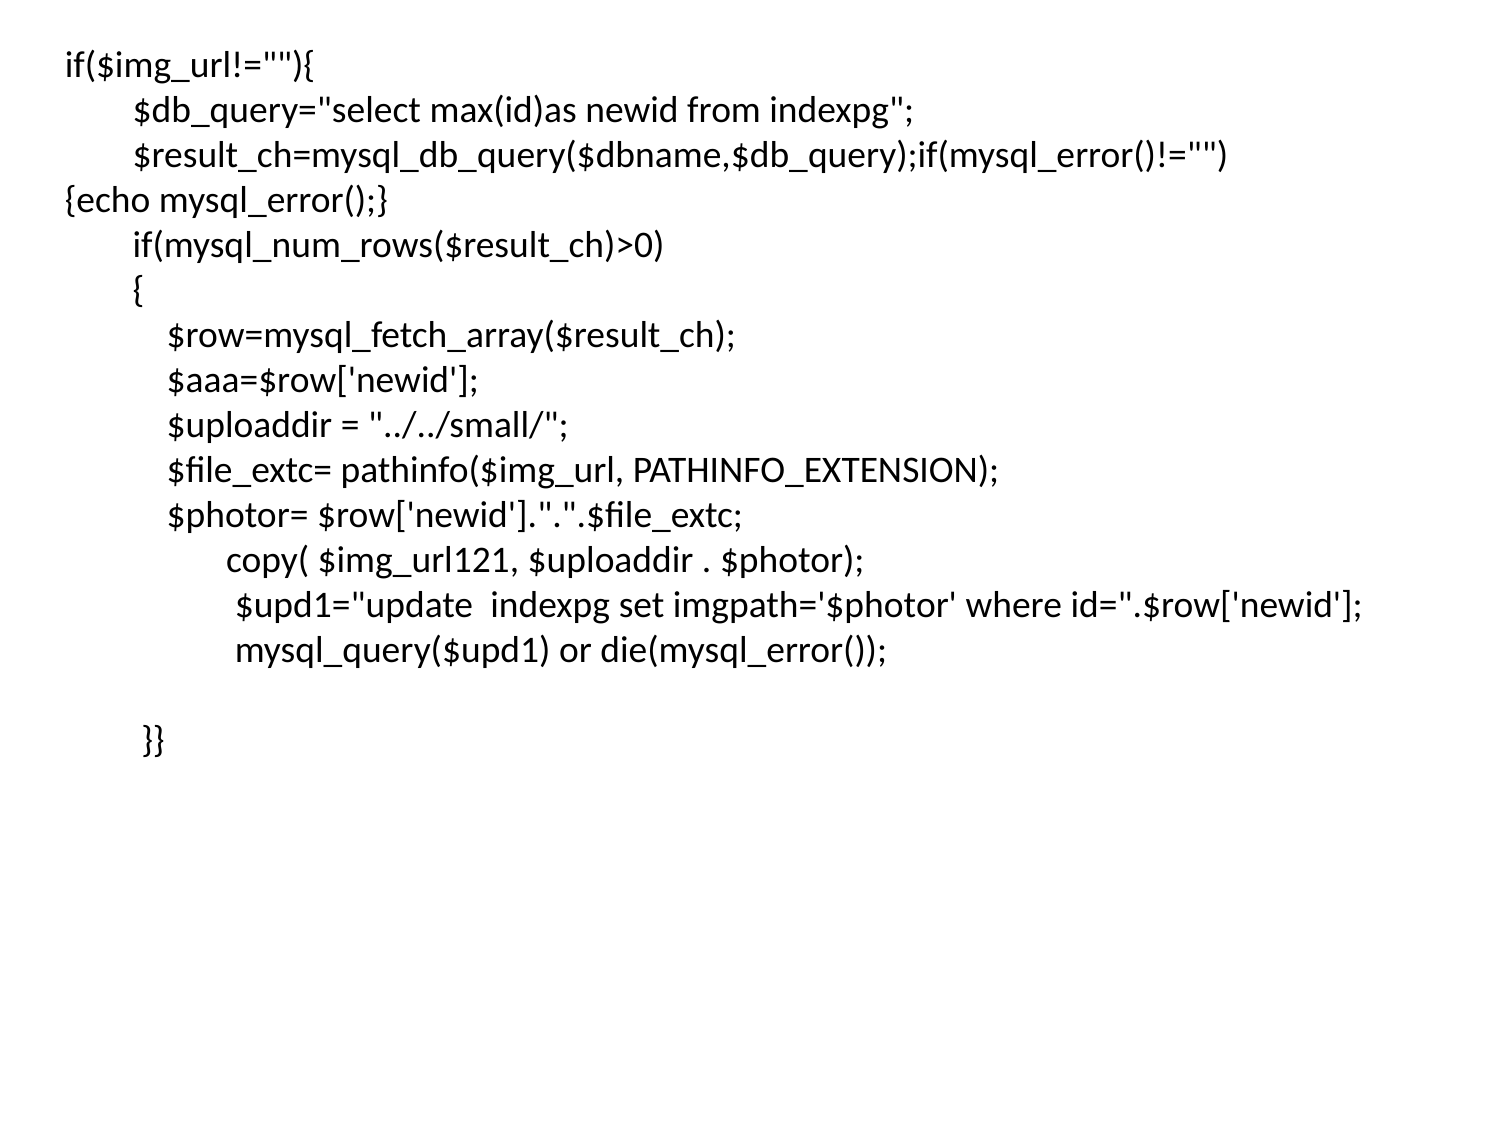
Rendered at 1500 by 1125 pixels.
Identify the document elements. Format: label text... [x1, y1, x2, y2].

text_box if($img_url!=""){ $db_query="select max(id)as newid from indexpg"; $result_ch=mysql_db_query($dbname,$db_query);if(mysql_error()!=""){echo mysql_error();} if(mysql_num_rows($result_ch)>0) { $row=mysql_fetch_array($result_ch); $aaa=$row['newid']; $uploaddir = "../../small/"; $file_extc= pathinfo($img_url, PATHINFO_EXTENSION); $photor= $row['newid'].".".$file_extc; copy( $img_url121, $uploaddir . $photor); $upd1="update indexpg set imgpath='$photor' where id=".$row['newid']; mysql_query($upd1) or die(mysql_error()); }} [49, 32, 1463, 768]
